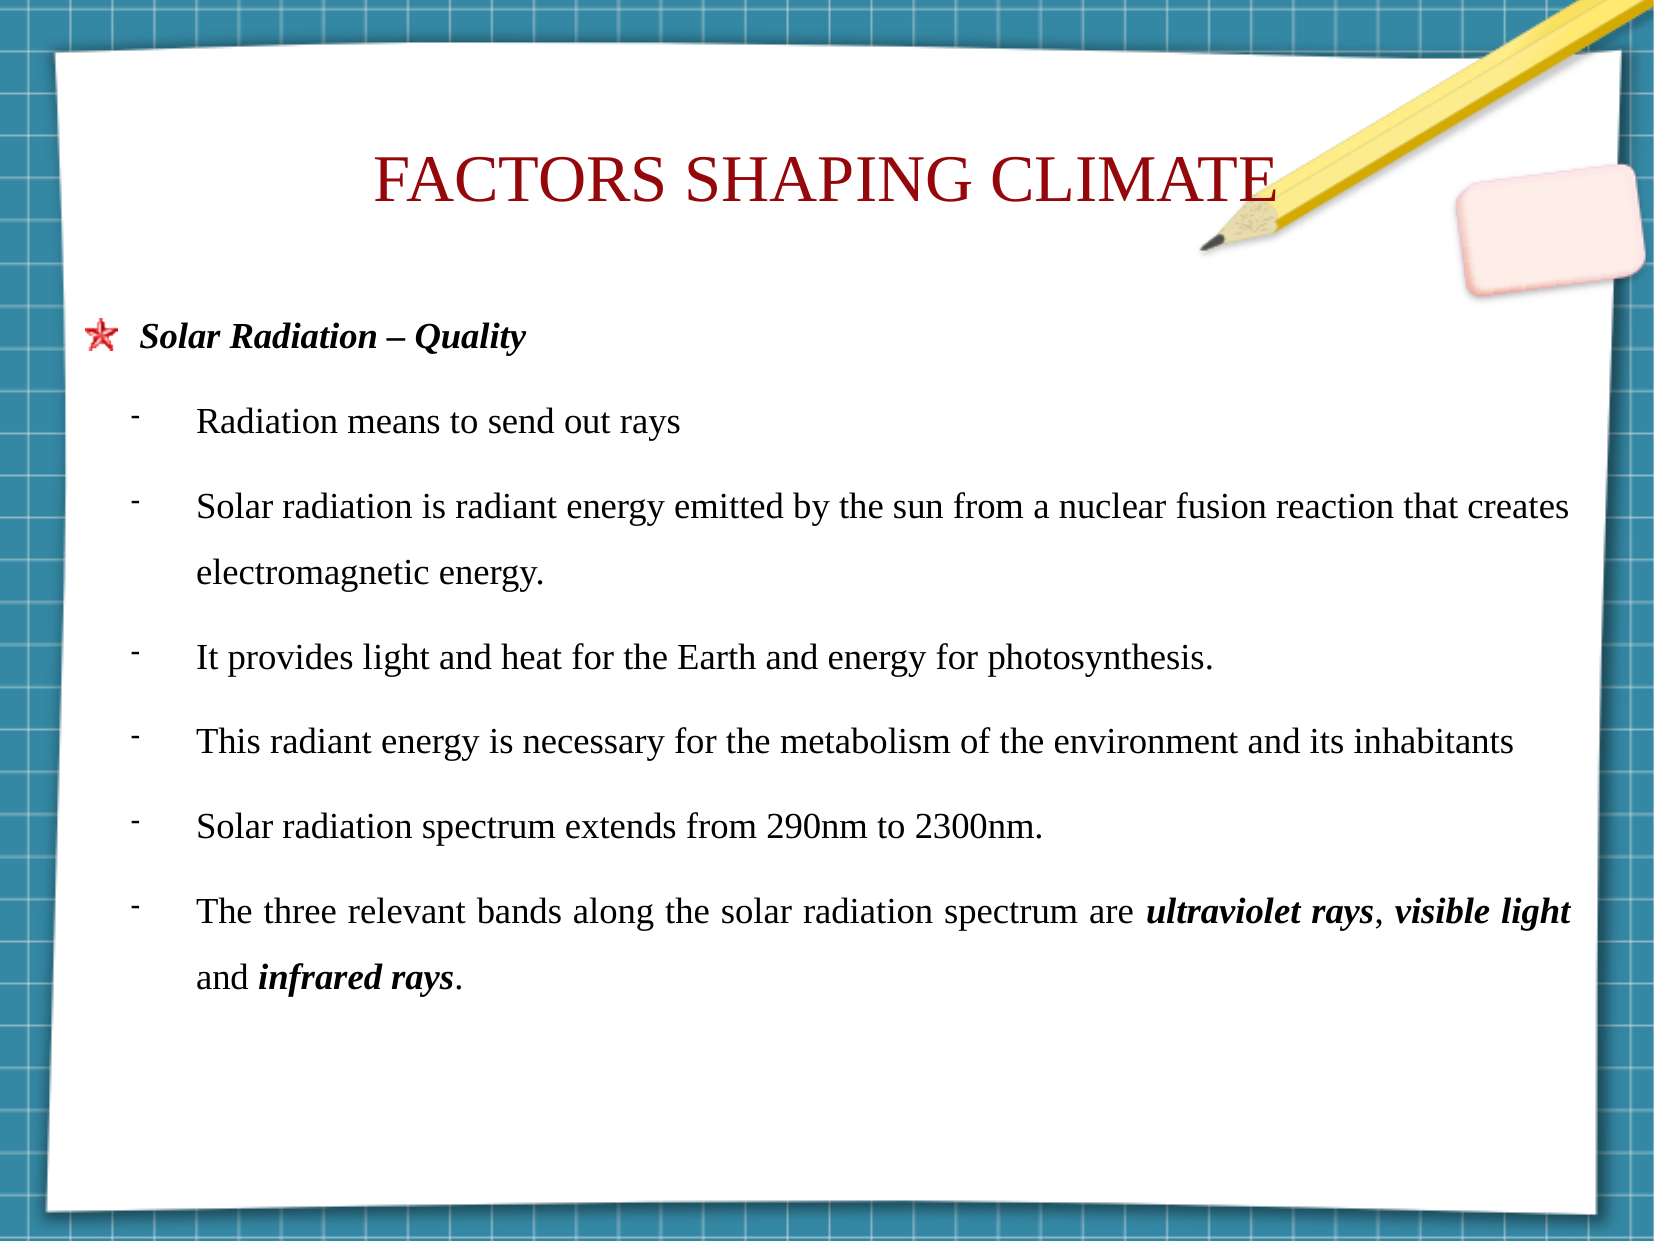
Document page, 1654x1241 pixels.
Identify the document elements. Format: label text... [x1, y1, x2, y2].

picture [0, 0, 1654, 1241]
text_box FACTORS SHAPING CLIMATE [82, 70, 1571, 278]
text_box Solar Radiation – Quality Radiation means to send out rays Solar radiation is radiant energy emitted by the sun from a nuclear fusion reaction that creates electromagnetic energy. It provides light and heat for the Earth and energy for photosynthesis. This radiant energy is necessary for the metabolism of the environment and its inhabitants Solar radiation spectrum extends from 290nm to 2300nm. The three relevant bands along the solar radiation spectrum are ultraviolet rays, visible light and infrared rays. [82, 290, 1571, 1010]
